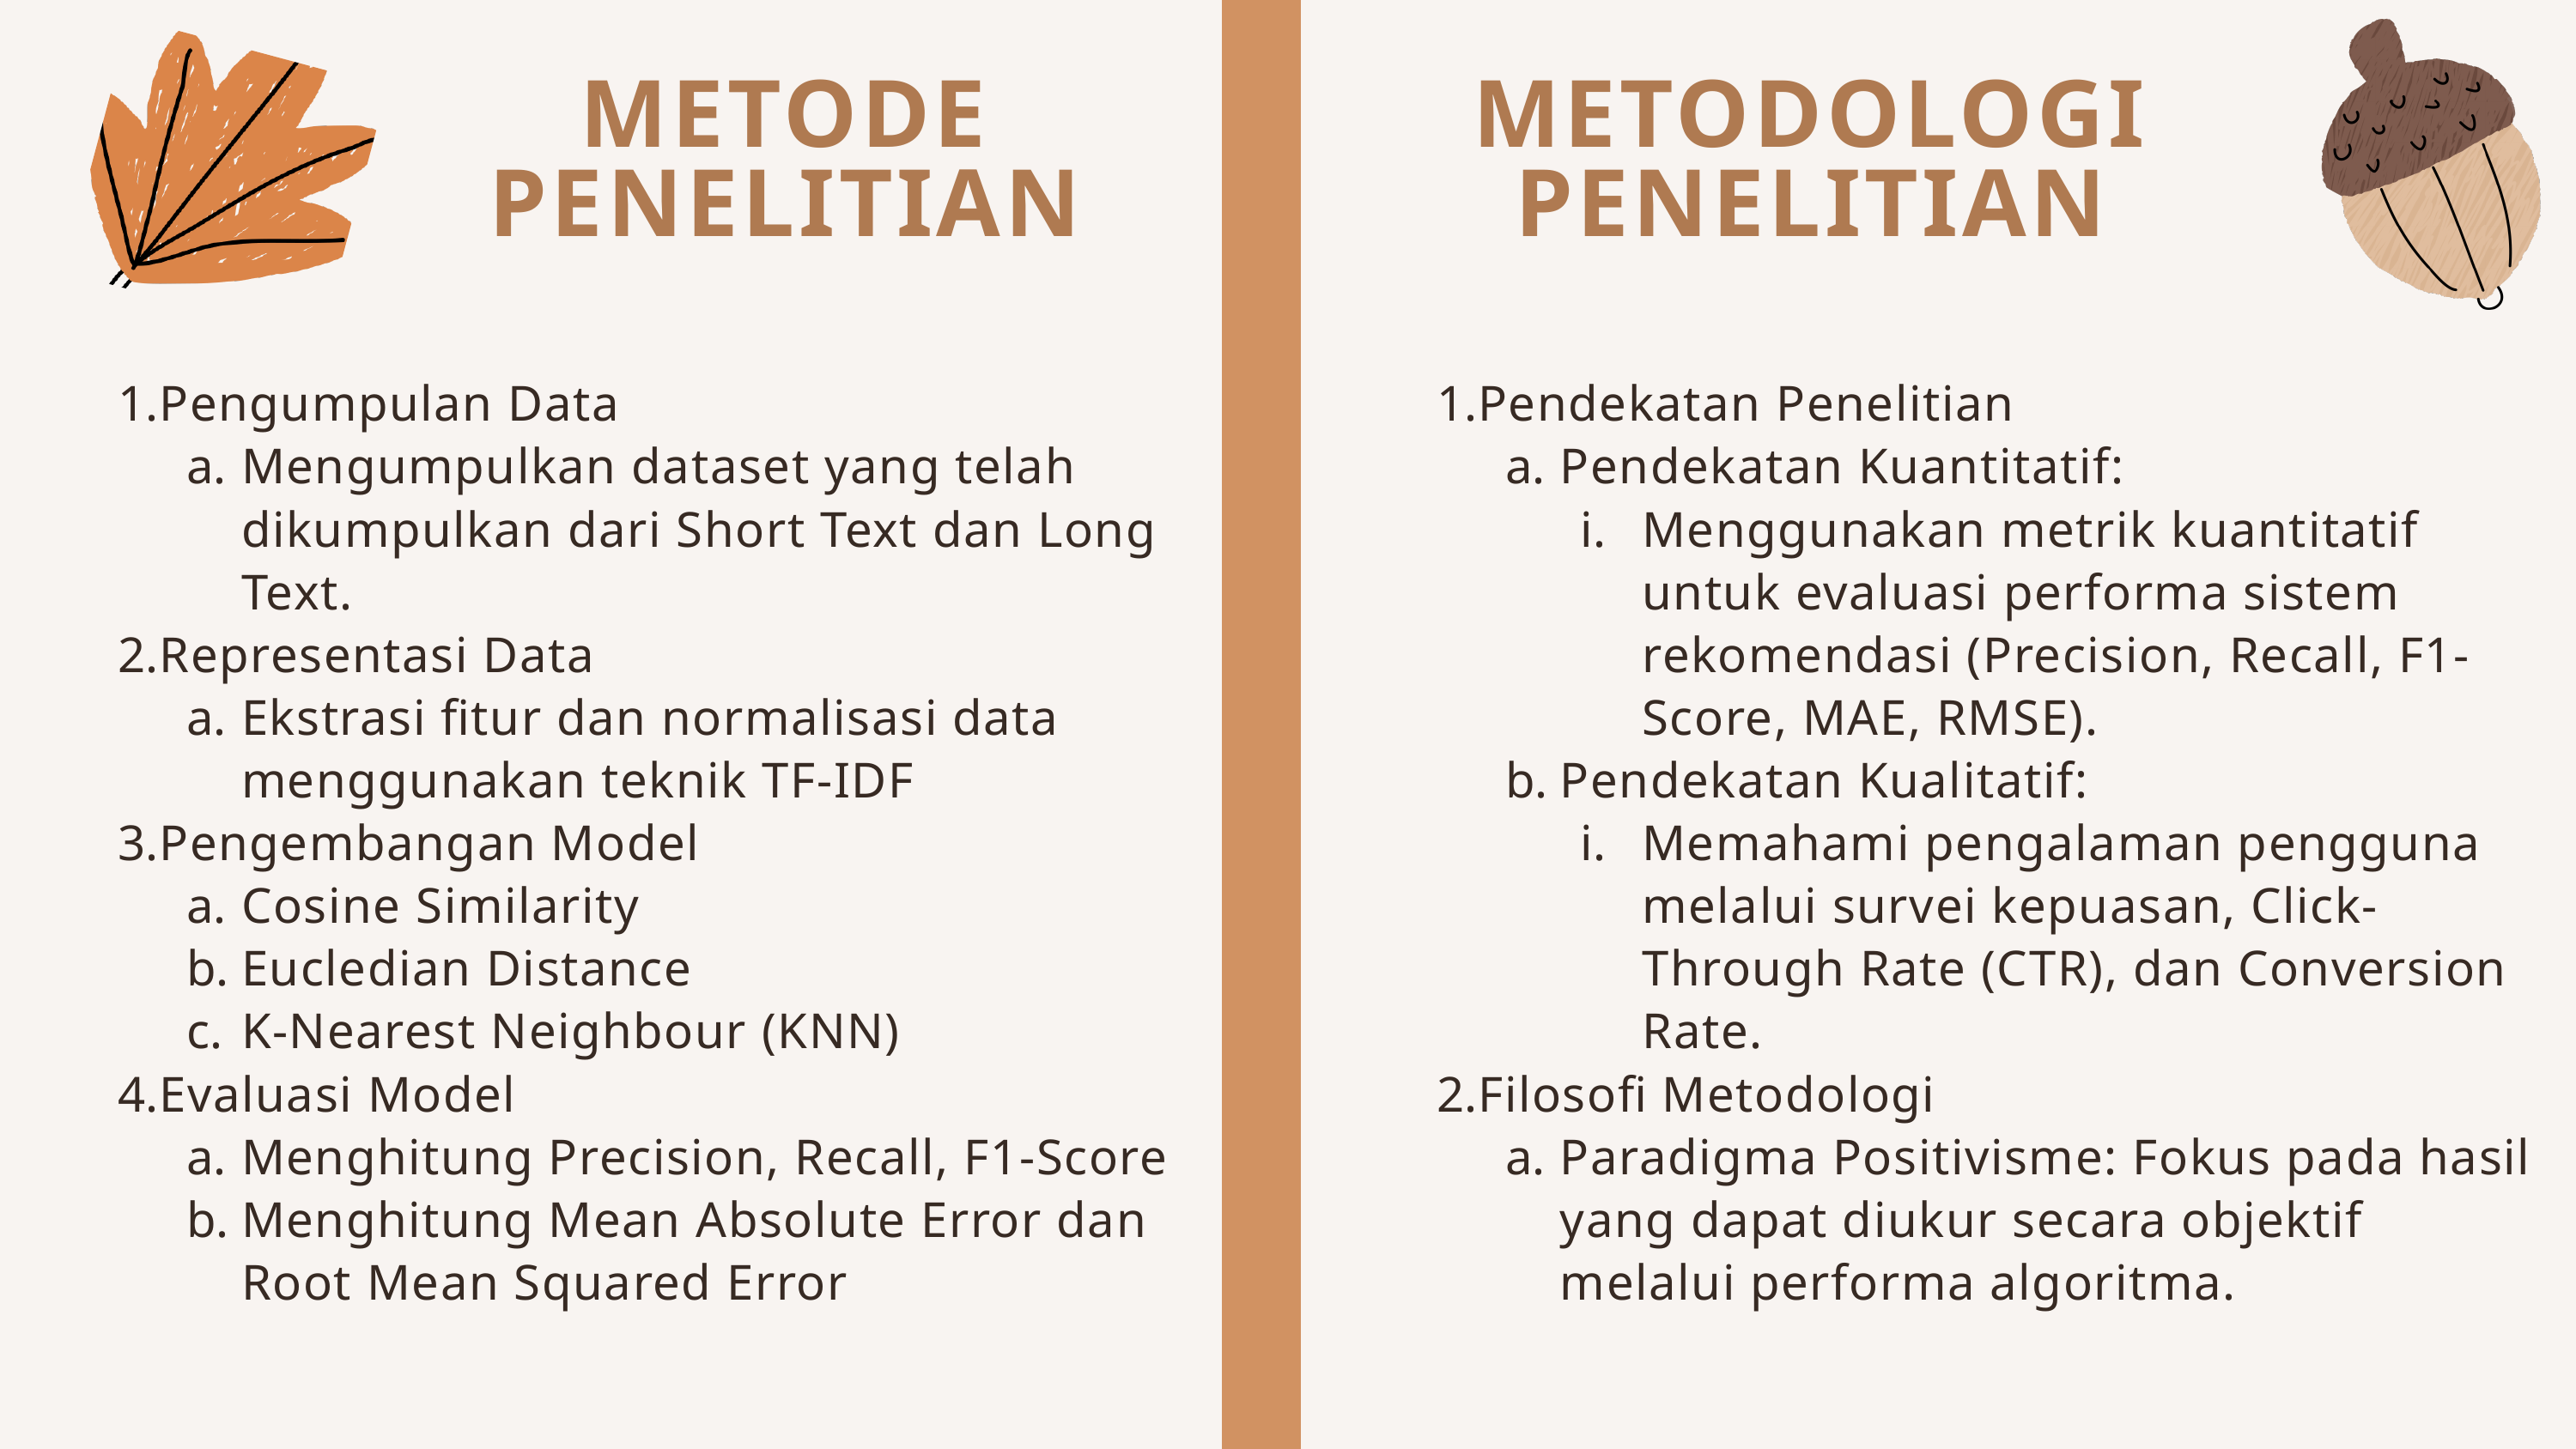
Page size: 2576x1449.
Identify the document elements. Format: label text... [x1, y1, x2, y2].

text_box Pengumpulan Data Mengumpulkan dataset yang telah dikumpulkan dari Short Text dan Long Text. Representasi Data Ekstrasi fitur dan normalisasi data menggunakan teknik TF-IDF Pengembangan Model Cosine Similarity Eucledian Distance K-Nearest Neighbour (KNN) Evaluasi Model Menghitung Precision, Recall, F1-Score Menghitung Mean Absolute Error dan Root Mean Squared Error [76, 367, 1222, 1310]
text_box Pendekatan Penelitian Pendekatan Kuantitatif: Menggunakan metrik kuantitatif untuk evaluasi performa sistem rekomendasi (Precision, Recall, F1-Score, MAE, RMSE). Pendekatan Kualitatif: Memahami pengalaman pengguna melalui survei kepuasan, Click-Through Rate (CTR), dan Conversion Rate. Filosofi Metodologi Paradigma Positivisme: Fokus pada hasil yang dapat diukur secara objektif melalui performa algoritma. [1395, 367, 2541, 1310]
text_box [2321, 18, 2541, 311]
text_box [491, 671, 2032, 751]
text_box [63, 18, 388, 341]
text_box METODOLOGI PENELITIAN [1374, 76, 2248, 256]
text_box METODE PENELITIAN [348, 76, 1222, 256]
